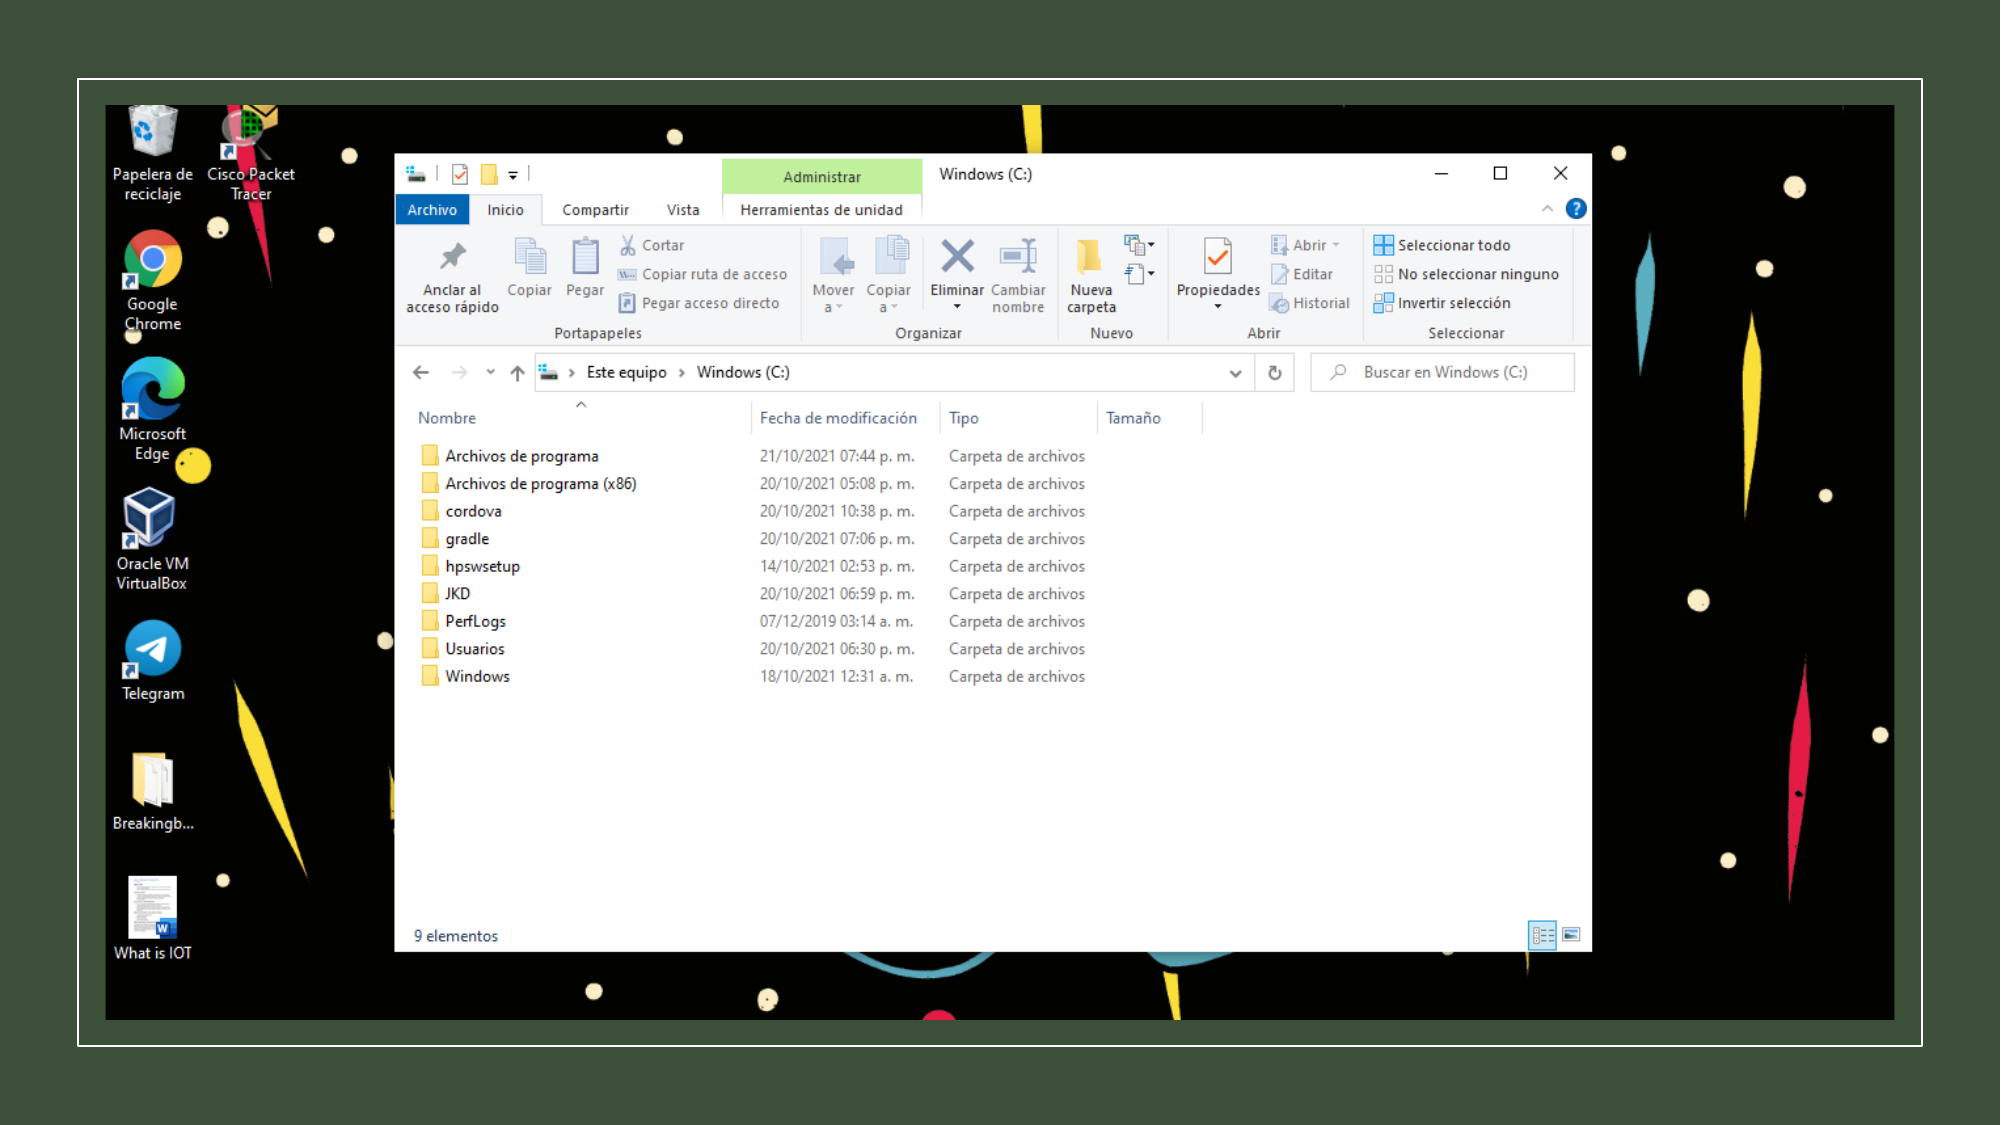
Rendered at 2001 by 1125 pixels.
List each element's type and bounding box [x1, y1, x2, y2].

list [105, 105, 1895, 1020]
text_box [0, 0, 2000, 1125]
text_box [77, 78, 1923, 1047]
